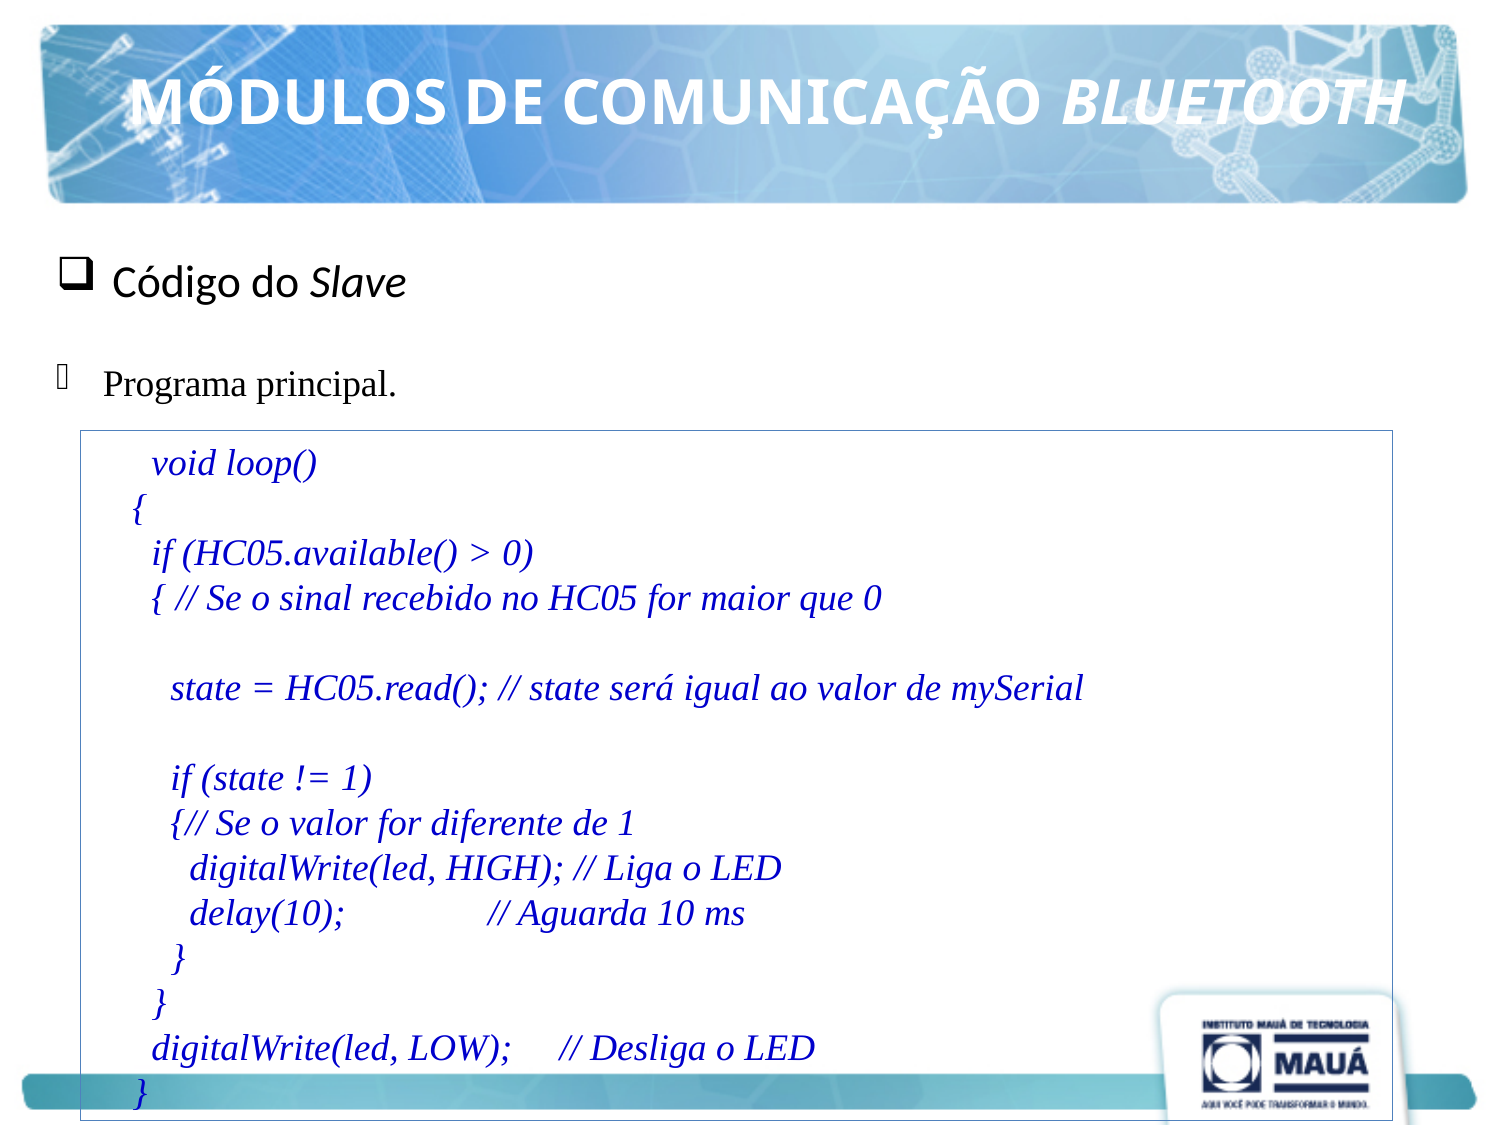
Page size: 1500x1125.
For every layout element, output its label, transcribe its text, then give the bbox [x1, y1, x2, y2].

text_box void loop() { if (HC05.available() > 0) { // Se o sinal recebido no HC05 for maior que 0 state = HC05.read(); // state será igual ao valor de mySerial if (state != 1) {// Se o valor for diferente de 1 digitalWrite(led, HIGH); // Liga o LED delay(10); // Aguarda 10 ms } } digitalWrite(led, LOW); // Desliga o LED } [80, 430, 1393, 1121]
text_box Código do Slave Programa principal. [41, 255, 1459, 374]
text_box MÓDULOS DE COMUNICAÇÃO BLUETOOTH [75, 54, 1459, 145]
picture [0, 0, 1500, 1125]
